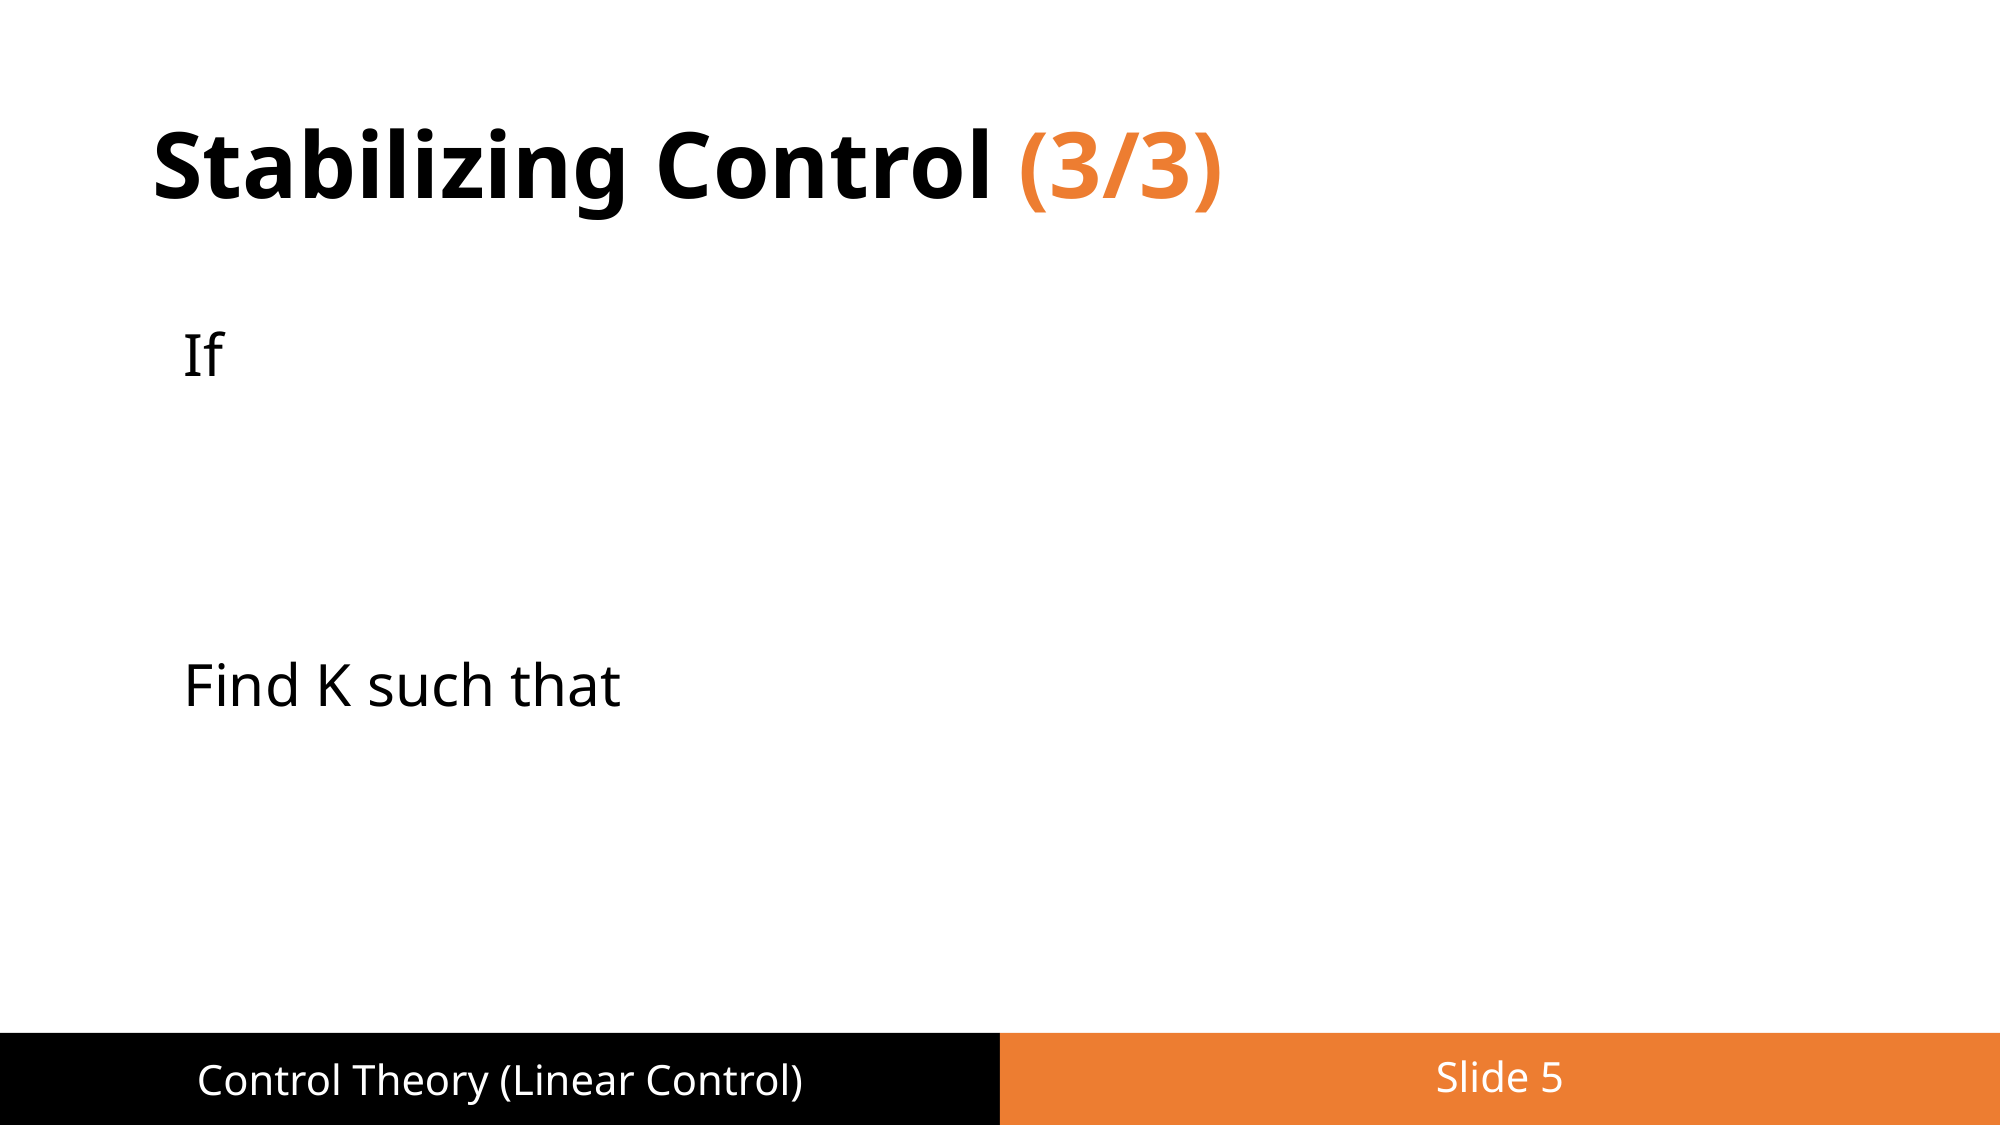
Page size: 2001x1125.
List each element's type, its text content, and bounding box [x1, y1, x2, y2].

text_box Slide 5 [999, 1032, 2000, 1125]
text_box Control Theory (Linear Control) [0, 1032, 999, 1125]
title Stabilizing Control (3/3) [137, 59, 1863, 278]
